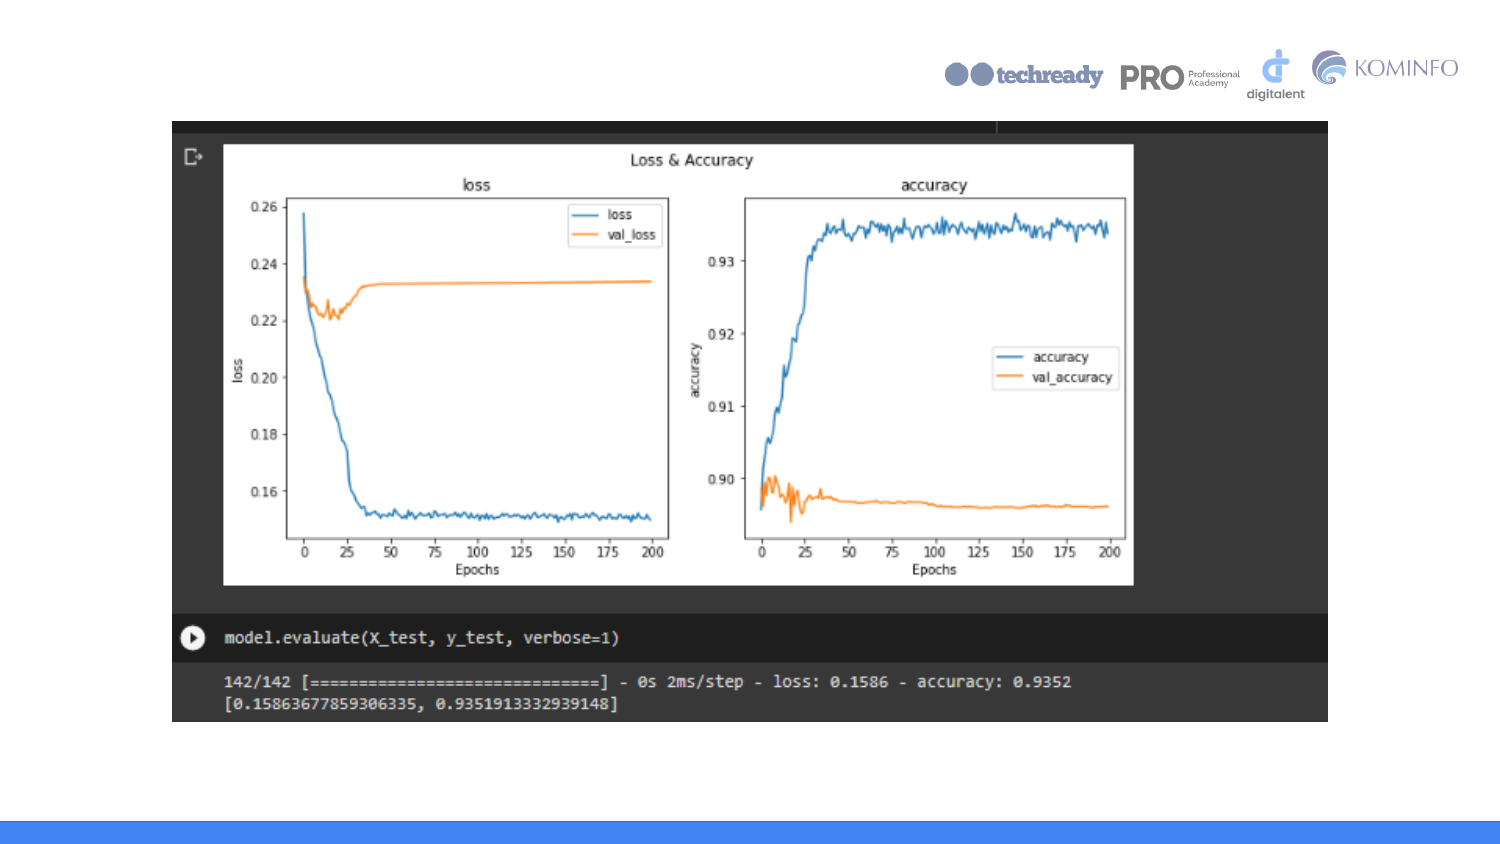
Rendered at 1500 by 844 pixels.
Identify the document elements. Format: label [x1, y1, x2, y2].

picture [172, 121, 1328, 723]
